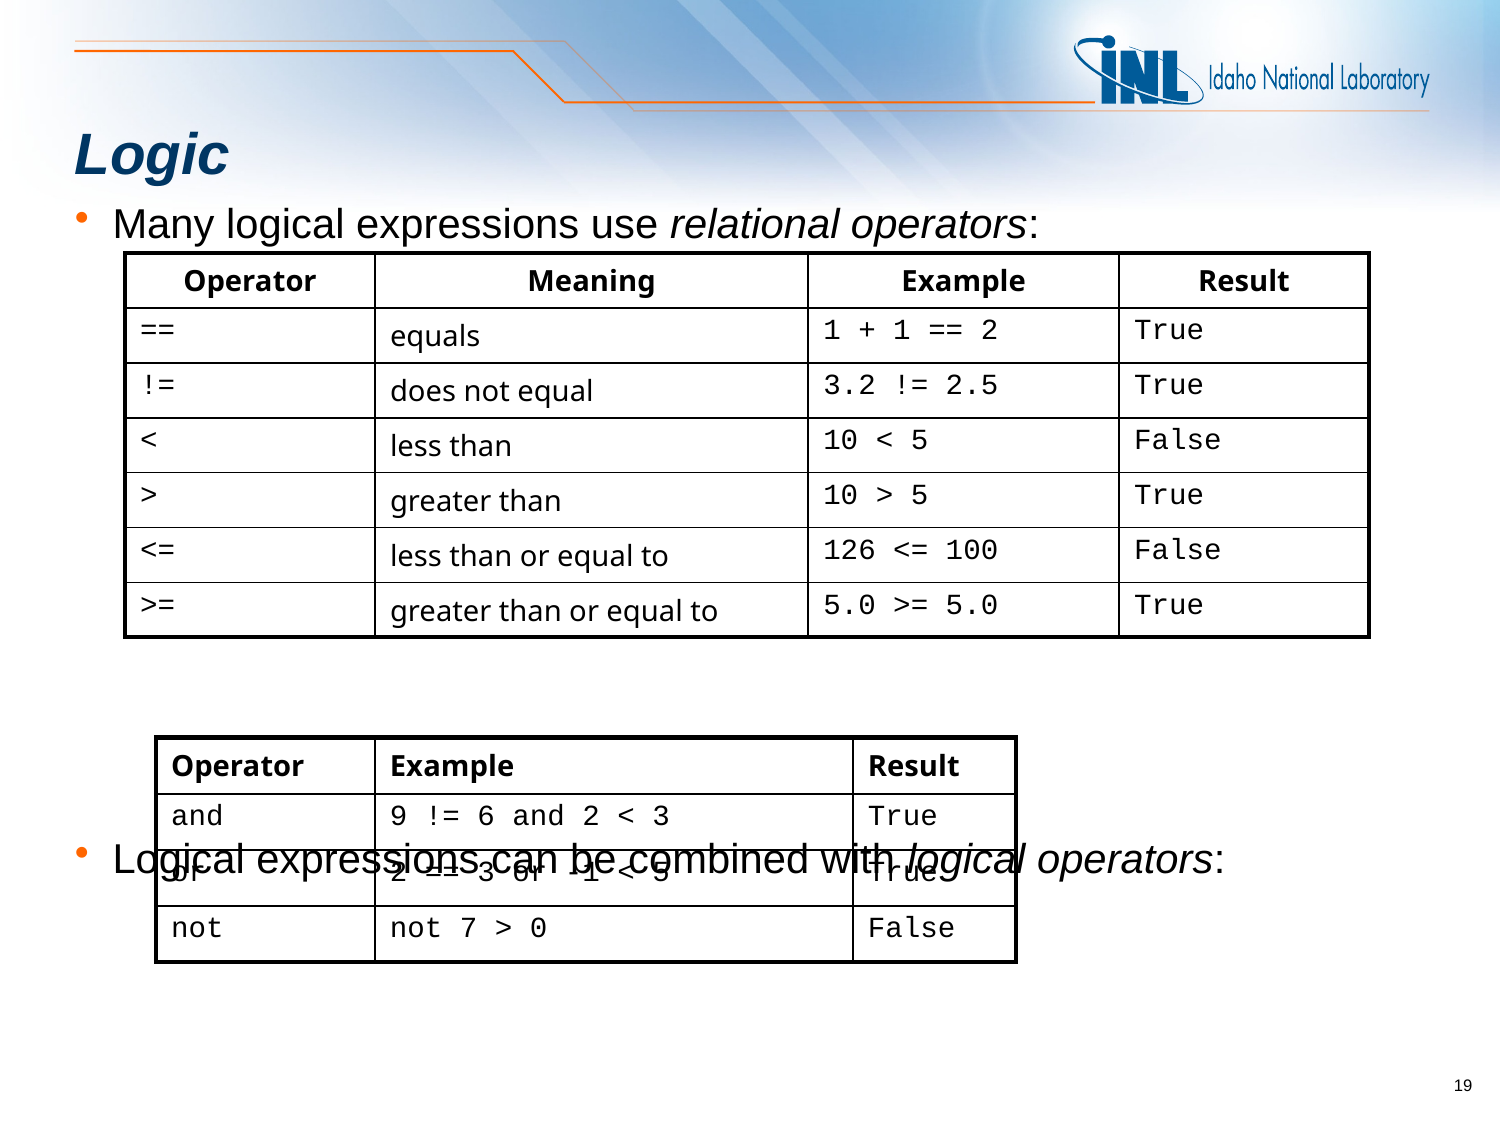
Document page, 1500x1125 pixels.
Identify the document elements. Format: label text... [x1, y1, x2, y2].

title Logic [74, 127, 1426, 188]
table_cell 10 > 5 [809, 473, 1118, 527]
table_header Operator [158, 740, 374, 793]
table_cell does not equal [376, 364, 807, 417]
table_cell False [1120, 419, 1367, 472]
table_cell > [127, 473, 374, 527]
table_cell True [1120, 583, 1367, 635]
table_header Meaning [376, 255, 807, 307]
table_cell != [127, 364, 374, 417]
table_cell or [158, 851, 374, 905]
picture [0, 0, 1500, 1125]
table_cell True [854, 851, 1014, 905]
list Many logical expressions use relational operators: Logical expressions can be combined with logical operators: [74, 204, 1426, 948]
table_cell and [158, 795, 374, 849]
table_cell True [1120, 309, 1367, 362]
table_cell True [1120, 364, 1367, 417]
table_cell not 7 > 0 [376, 907, 852, 960]
table_header Example [376, 740, 852, 793]
table_cell 2 == 3 or -1 < 5 [376, 851, 852, 905]
slide_number 19 [1429, 1074, 1473, 1096]
table_header Result [1120, 255, 1367, 307]
table_header Result [854, 740, 1014, 793]
table_cell 3.2 != 2.5 [809, 364, 1118, 417]
table_cell greater than [376, 473, 807, 527]
table_cell less than [376, 419, 807, 472]
table_cell True [1120, 473, 1367, 527]
table_cell less than or equal to [376, 528, 807, 582]
table_cell False [854, 907, 1014, 960]
table_cell 126 <= 100 [809, 528, 1118, 582]
table_cell <= [127, 528, 374, 582]
table_cell False [1120, 528, 1367, 582]
table_cell True [854, 795, 1014, 849]
table_cell 10 < 5 [809, 419, 1118, 472]
table_cell == [127, 309, 374, 362]
table_cell < [127, 419, 374, 472]
table_cell 1 + 1 == 2 [809, 309, 1118, 362]
table_header Example [809, 255, 1118, 307]
table_cell 5.0 >= 5.0 [809, 583, 1118, 635]
table_cell equals [376, 309, 807, 362]
table_cell greater than or equal to [376, 583, 807, 635]
table_cell >= [127, 583, 374, 635]
table_cell not [158, 907, 374, 960]
table_cell 9 != 6 and 2 < 3 [376, 795, 852, 849]
table_header Operator [127, 255, 374, 307]
